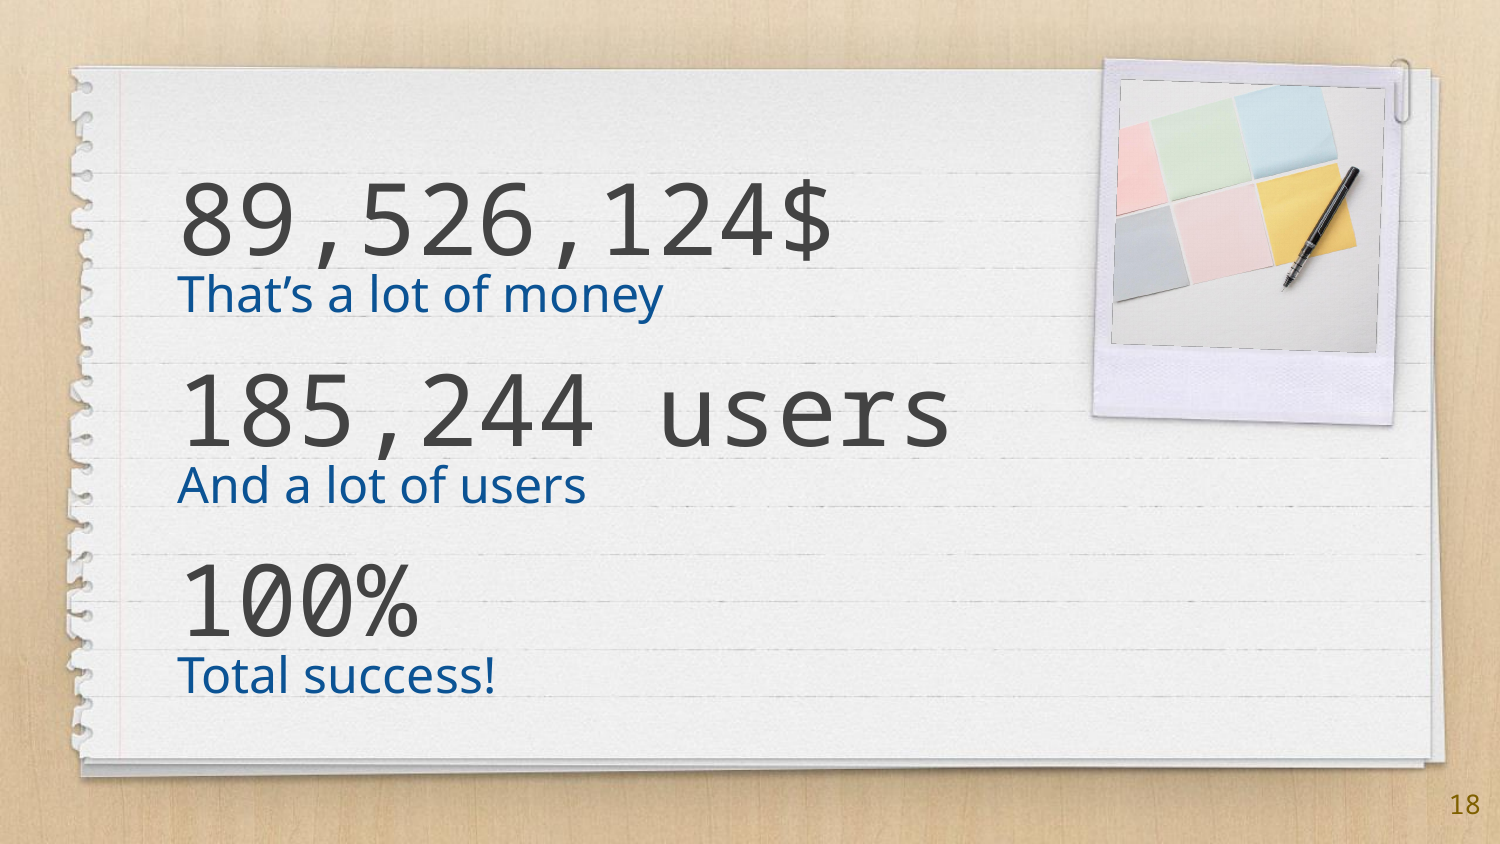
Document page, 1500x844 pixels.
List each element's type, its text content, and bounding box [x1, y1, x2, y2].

slide_number 18 [1429, 767, 1500, 844]
subtitle That’s a lot of money [162, 244, 1002, 320]
title 100% [162, 525, 1002, 625]
picture [0, 0, 1500, 844]
title 89,526,124$ [162, 143, 1002, 244]
title 185,244 users [162, 334, 1002, 434]
subtitle Total success! [162, 625, 1002, 702]
subtitle And a lot of users [162, 434, 1002, 511]
